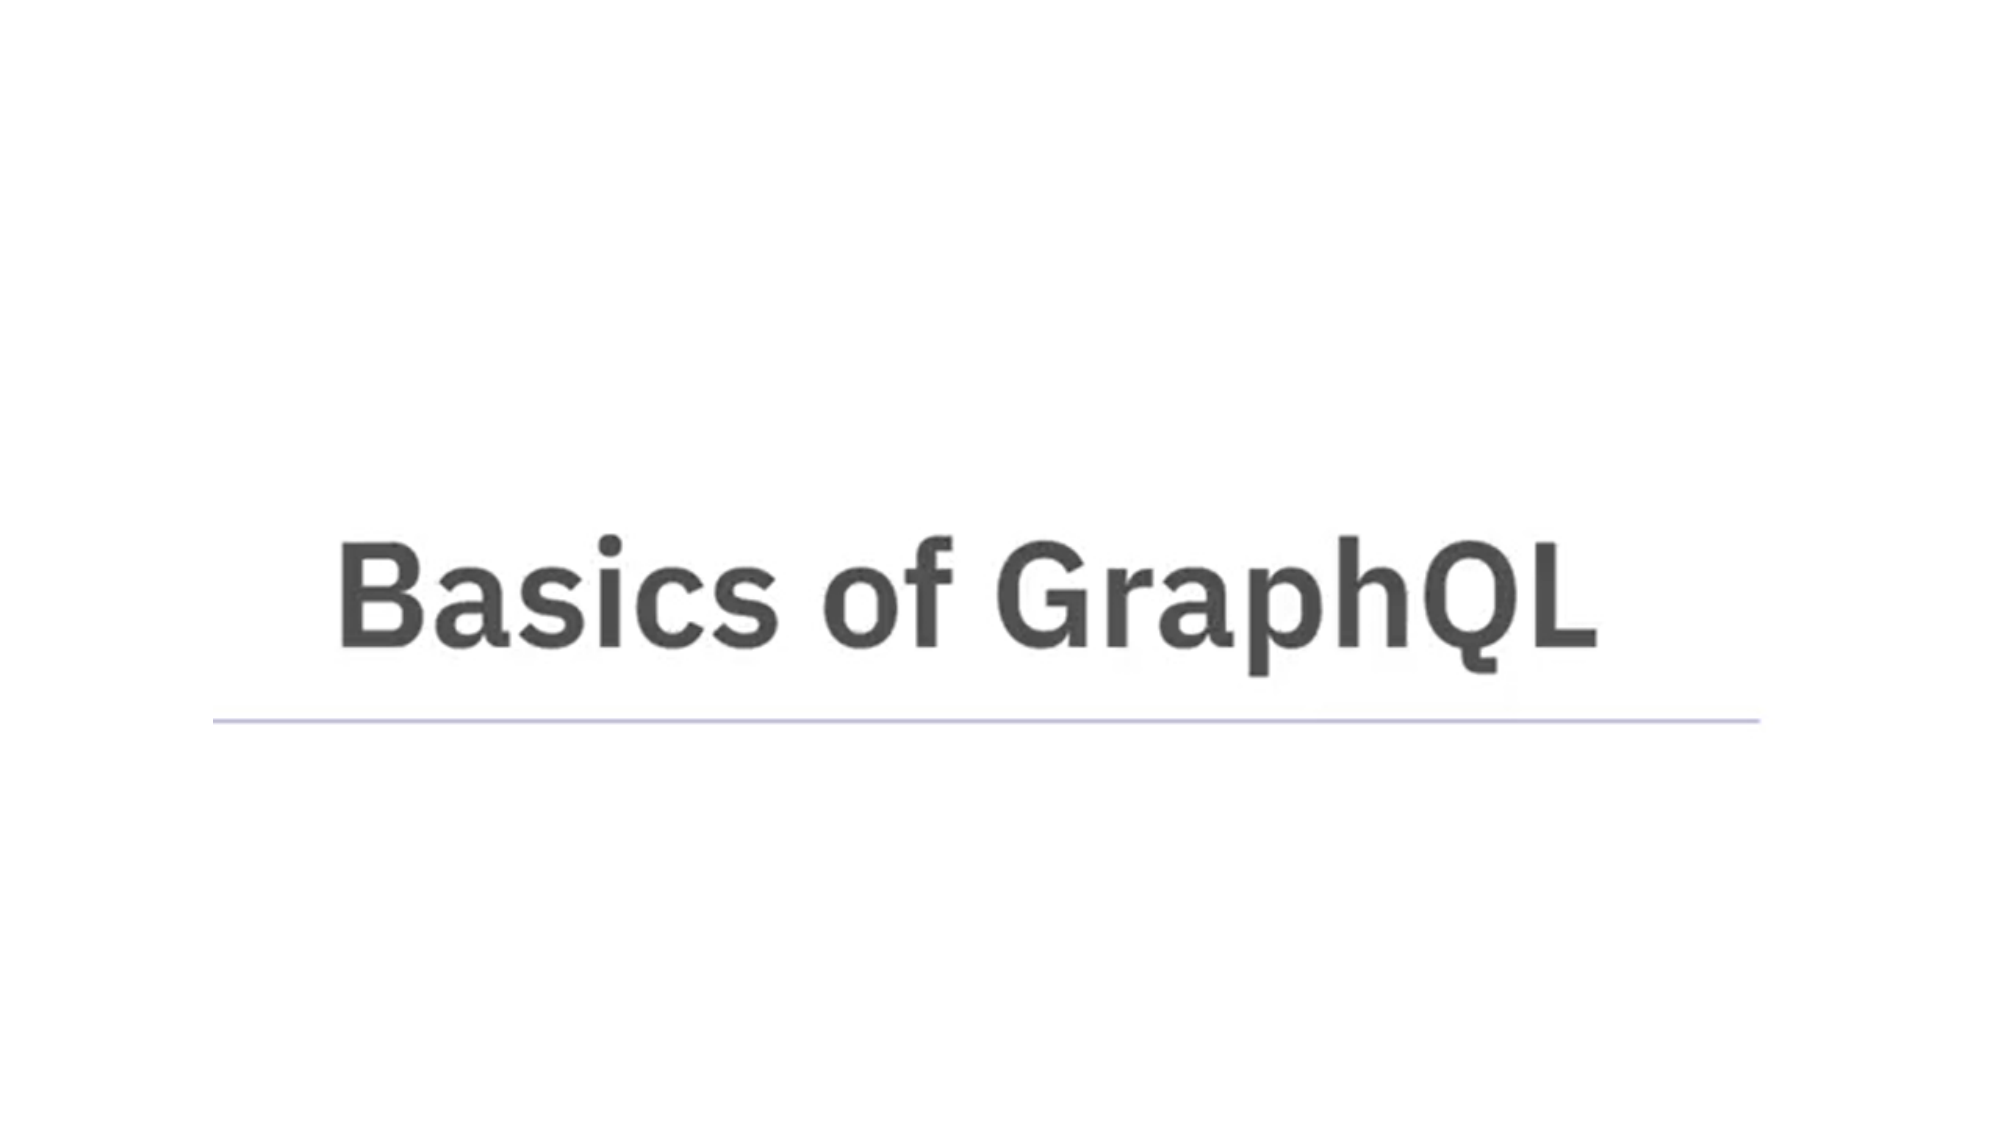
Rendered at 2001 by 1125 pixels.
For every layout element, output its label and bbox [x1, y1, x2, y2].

list [213, 440, 1787, 872]
